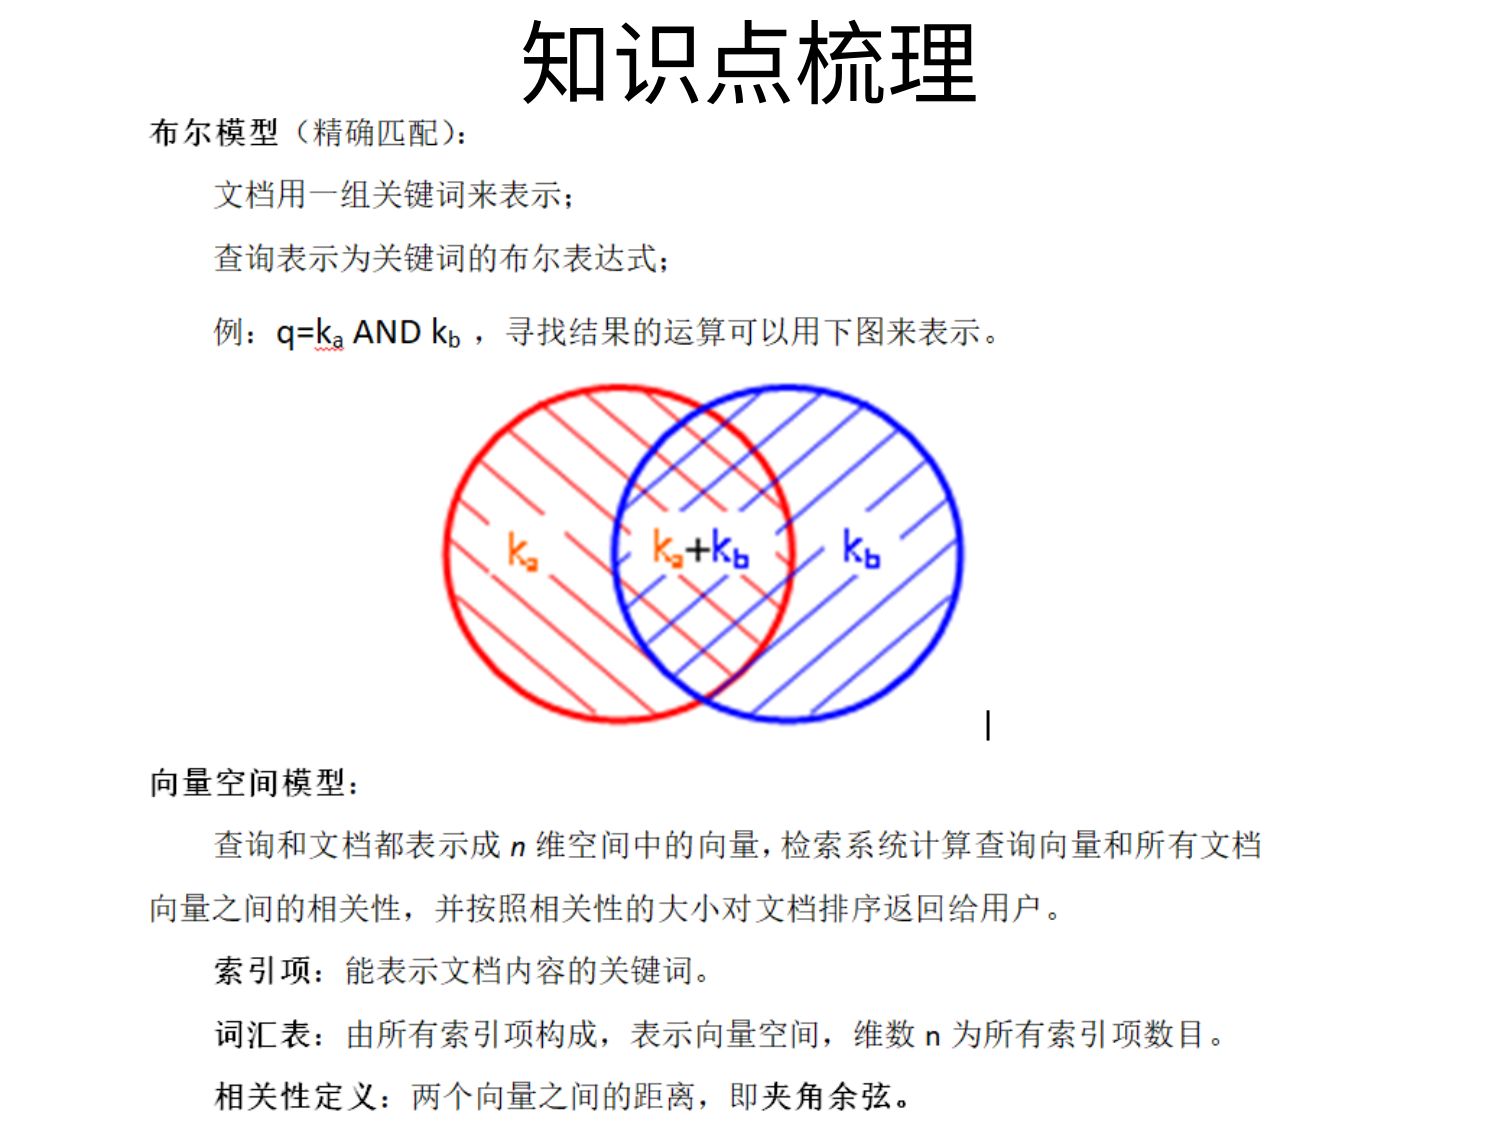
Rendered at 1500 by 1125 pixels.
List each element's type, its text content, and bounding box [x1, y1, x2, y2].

title 知识点梳理 [75, 0, 1425, 126]
picture [136, 118, 1270, 1118]
